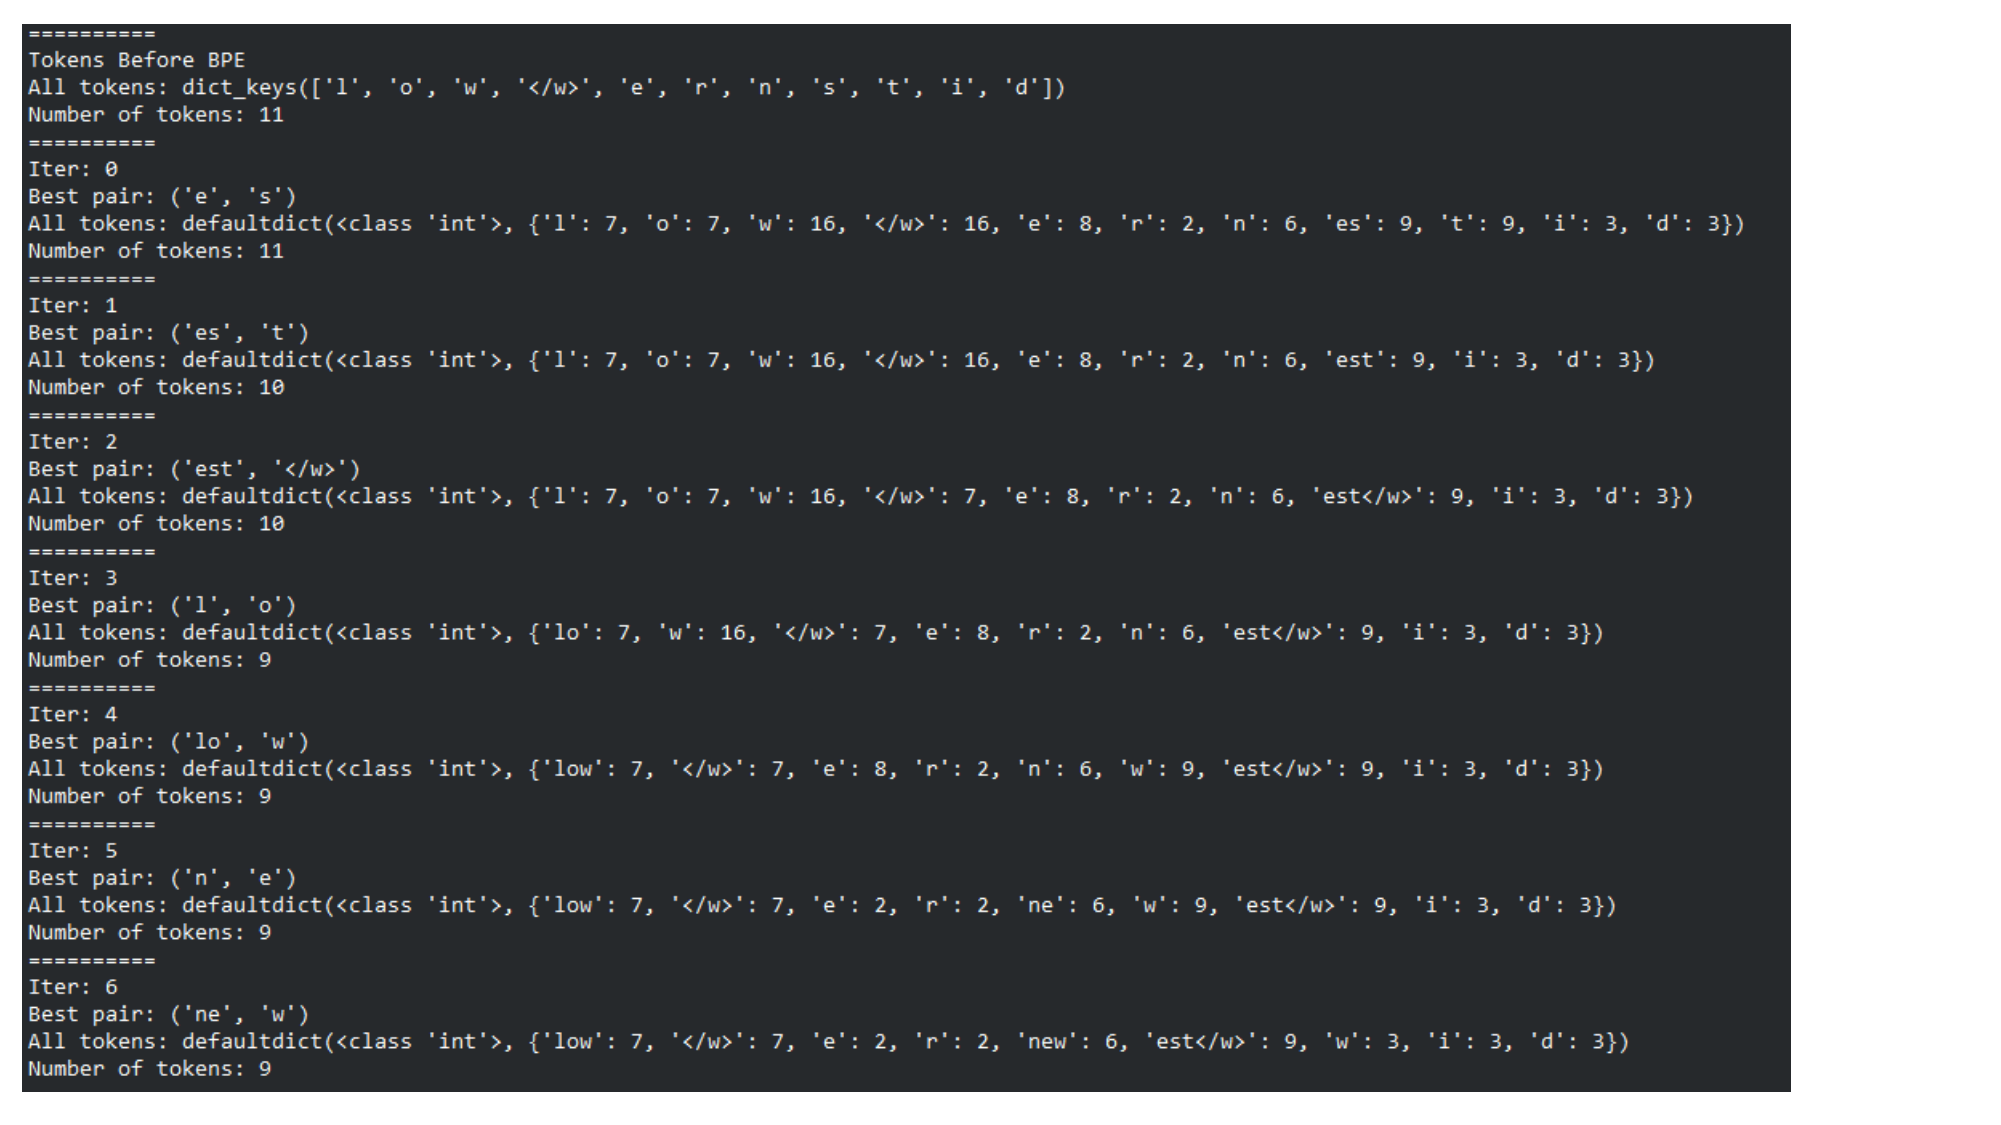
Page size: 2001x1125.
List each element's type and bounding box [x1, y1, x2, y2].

picture [22, 24, 1791, 1092]
